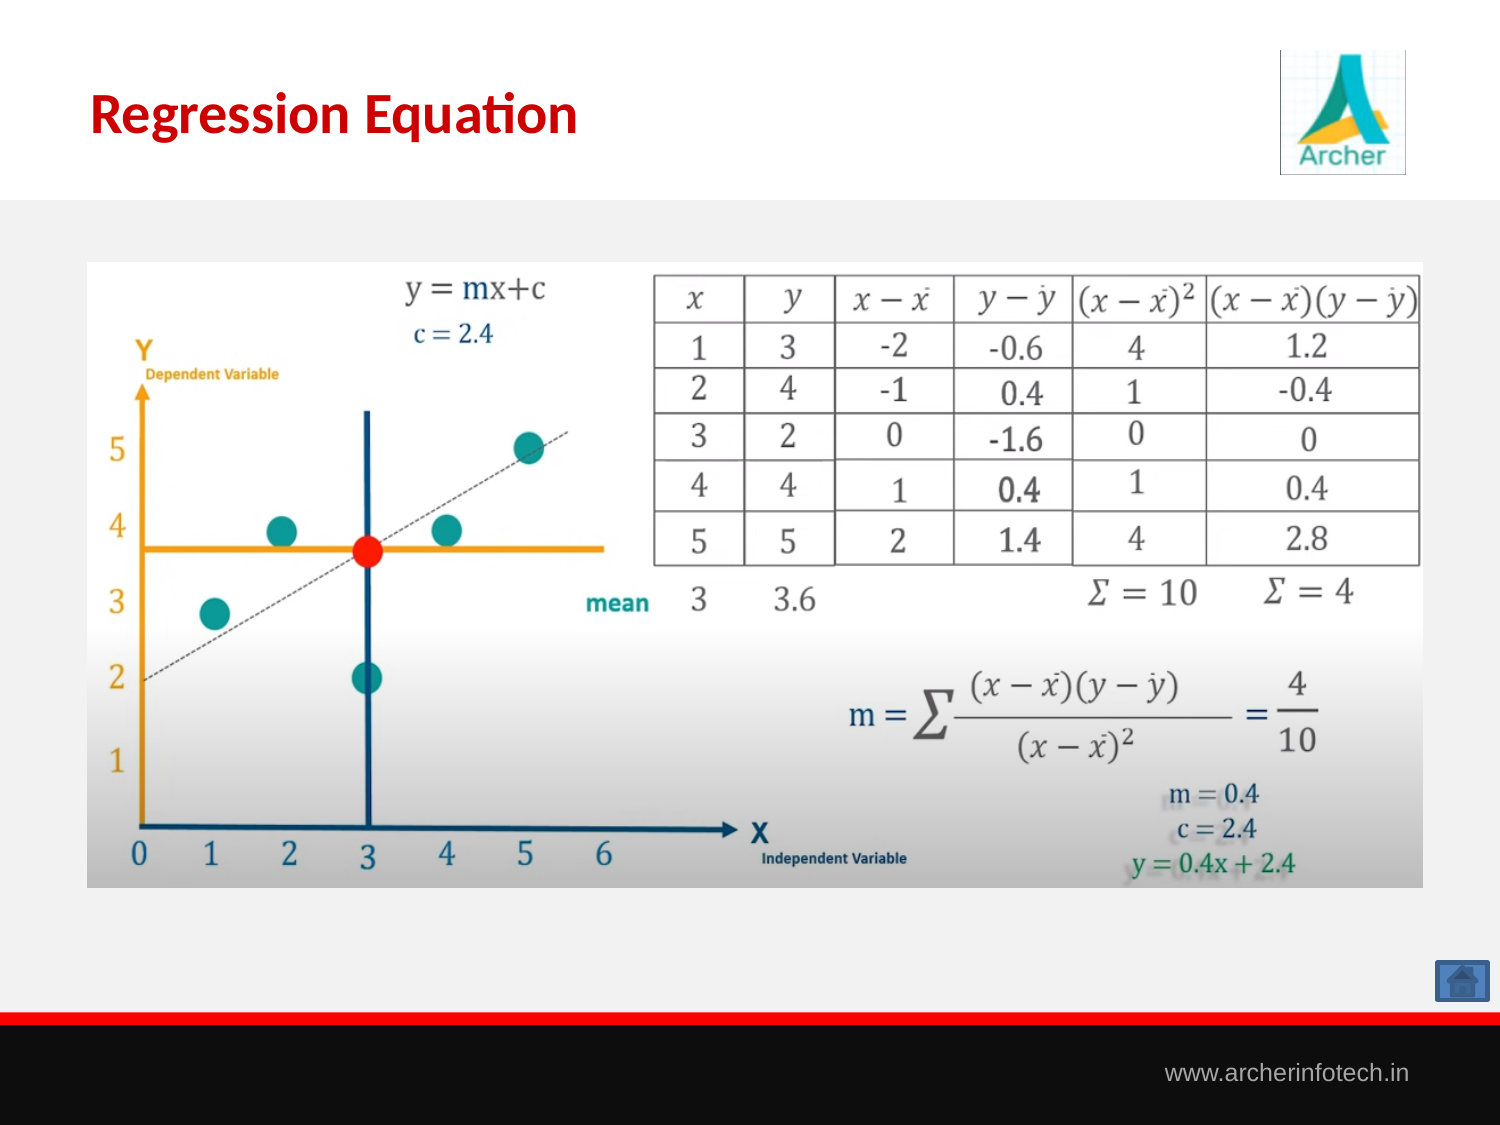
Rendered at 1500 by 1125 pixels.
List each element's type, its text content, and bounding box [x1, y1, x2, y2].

text_box [1435, 960, 1490, 1002]
picture [1280, 50, 1406, 175]
picture [87, 262, 1423, 888]
title Regression Equation [75, 45, 1063, 175]
